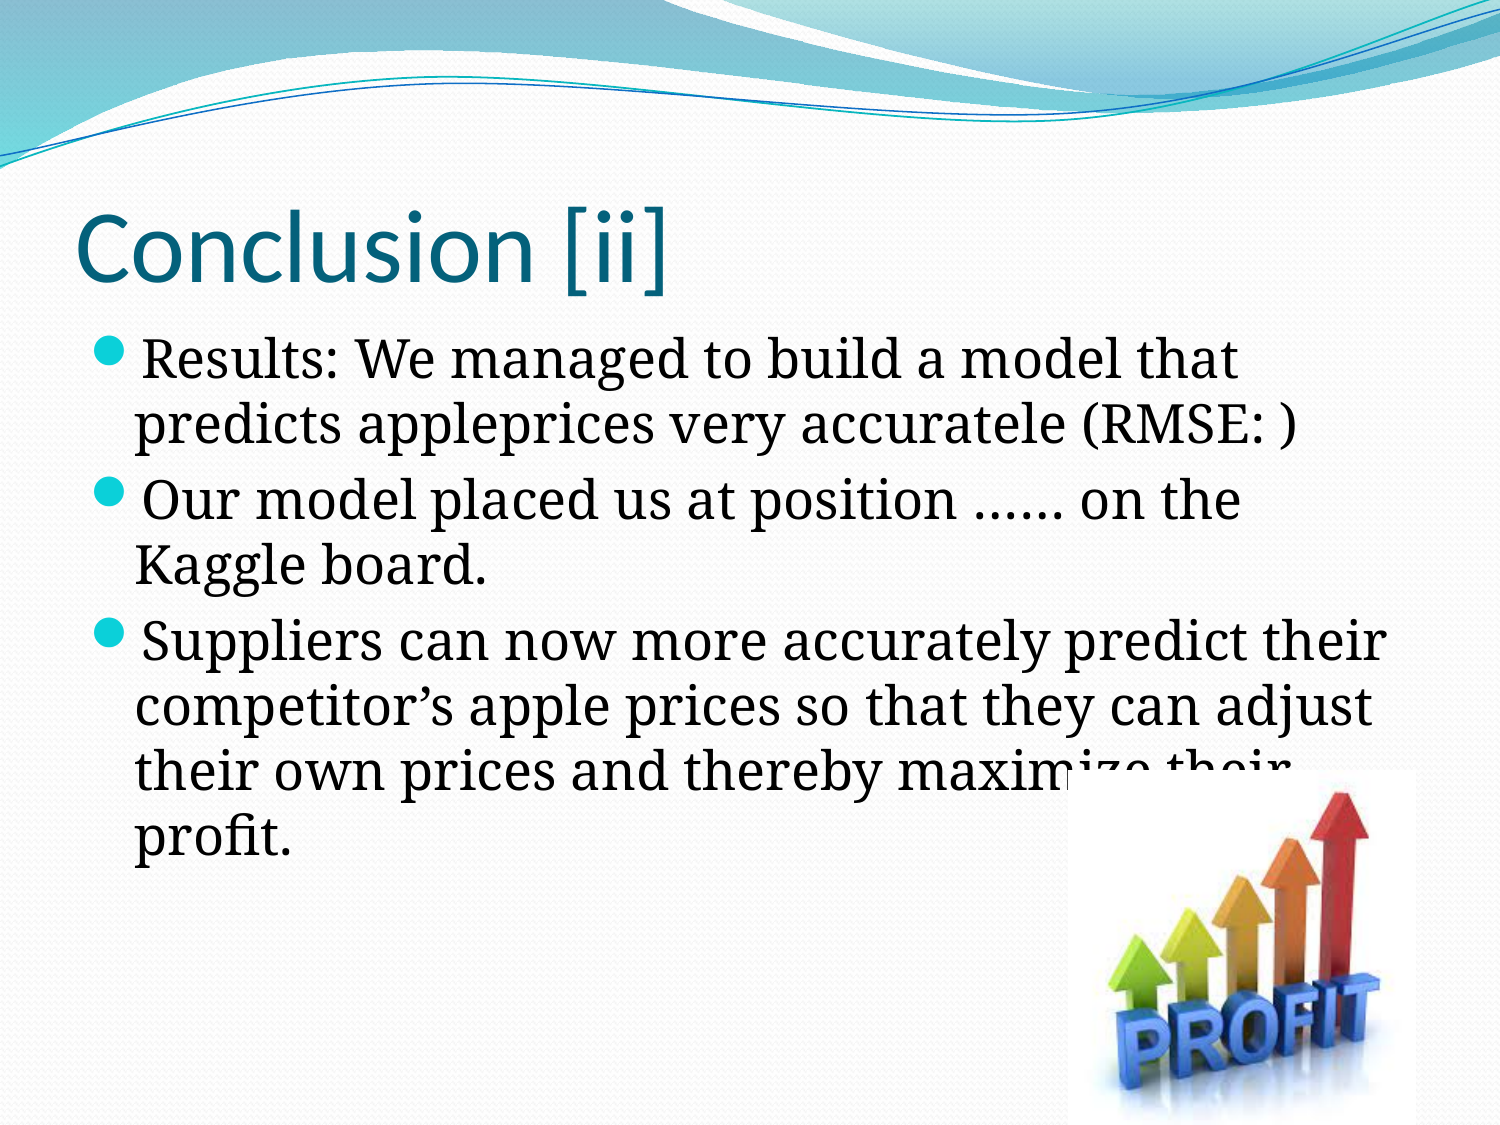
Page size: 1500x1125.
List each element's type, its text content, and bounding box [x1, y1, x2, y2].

picture [1068, 769, 1416, 1125]
title Conclusion [ii] [75, 115, 1425, 303]
list Results: We managed to build a model that predicts appleprices very accuratele (RMSE: ) Our model placed us at position …… on the Kaggle board. Suppliers can now more accurately predict their competitor’s apple prices so that they can adjust their own prices and thereby maximize their profit. [75, 317, 1425, 1038]
